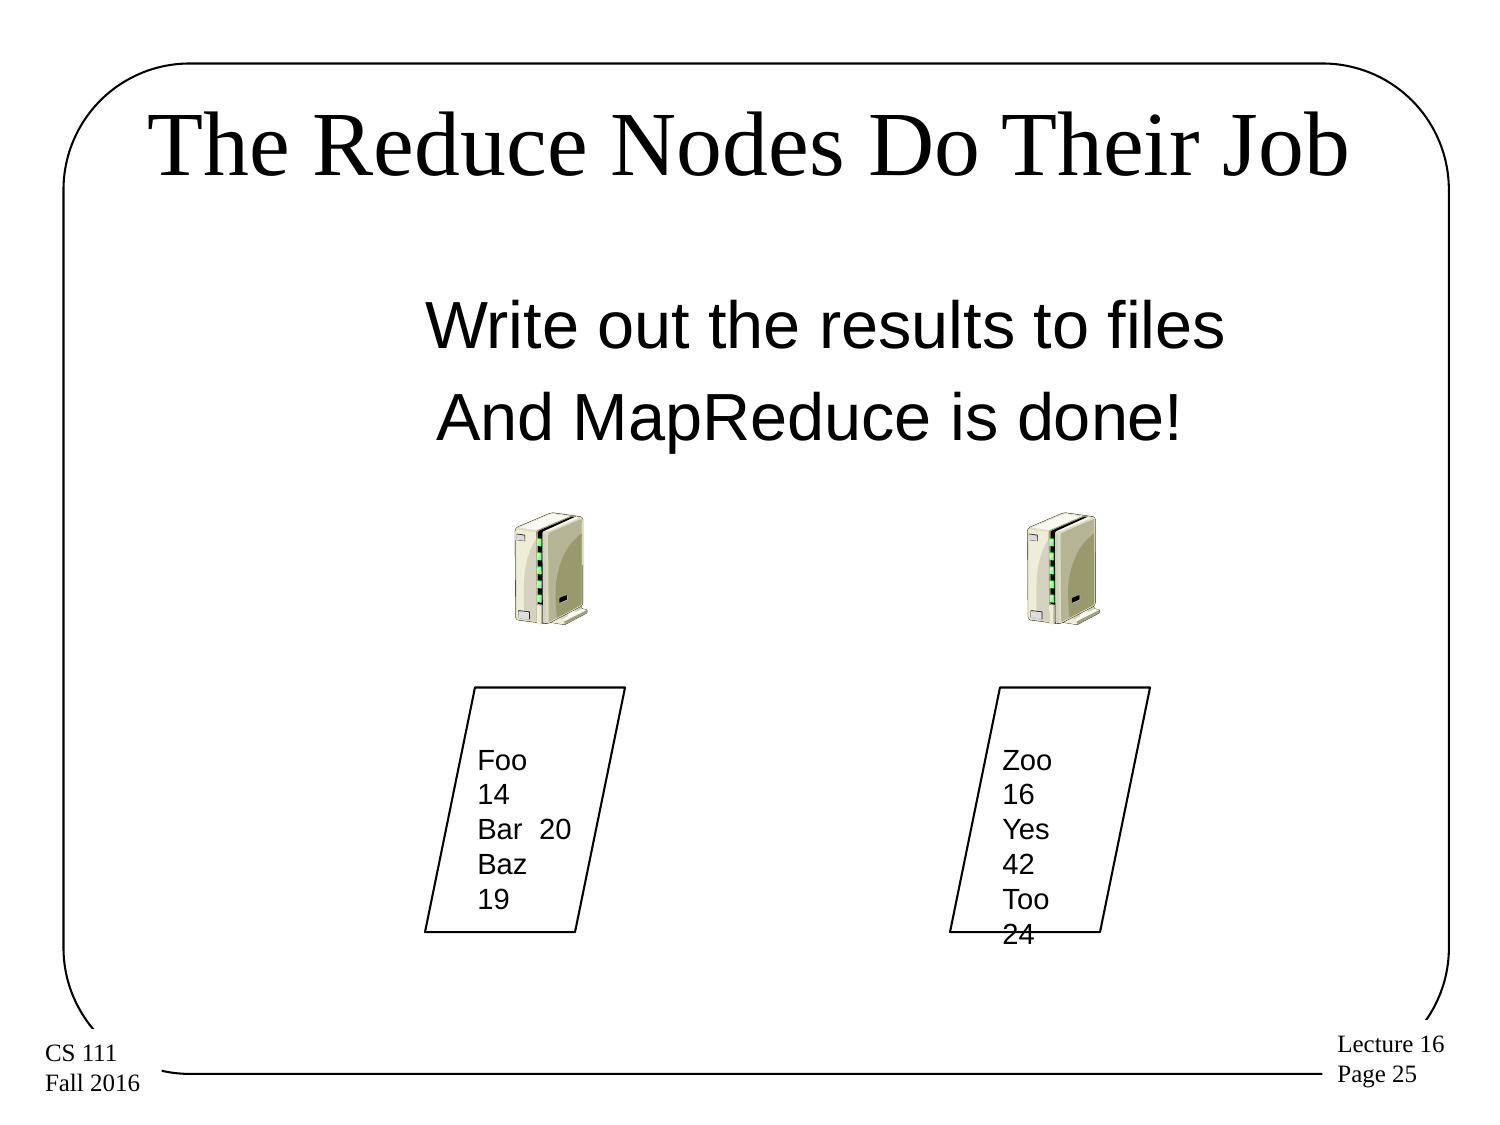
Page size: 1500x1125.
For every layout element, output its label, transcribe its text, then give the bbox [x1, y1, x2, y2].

text_box And MapReduce is done! [421, 370, 1199, 462]
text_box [514, 512, 588, 626]
text_box Zoo 16 Yes 42 Too 24 [950, 687, 1151, 933]
text_box Write out the results to files [410, 274, 1242, 370]
text_box Foo 14 Bar 20 Baz 19 [425, 687, 626, 933]
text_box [1026, 512, 1101, 626]
title The Reduce Nodes Do Their Job [74, 44, 1426, 233]
list [1299, 324, 1500, 1001]
